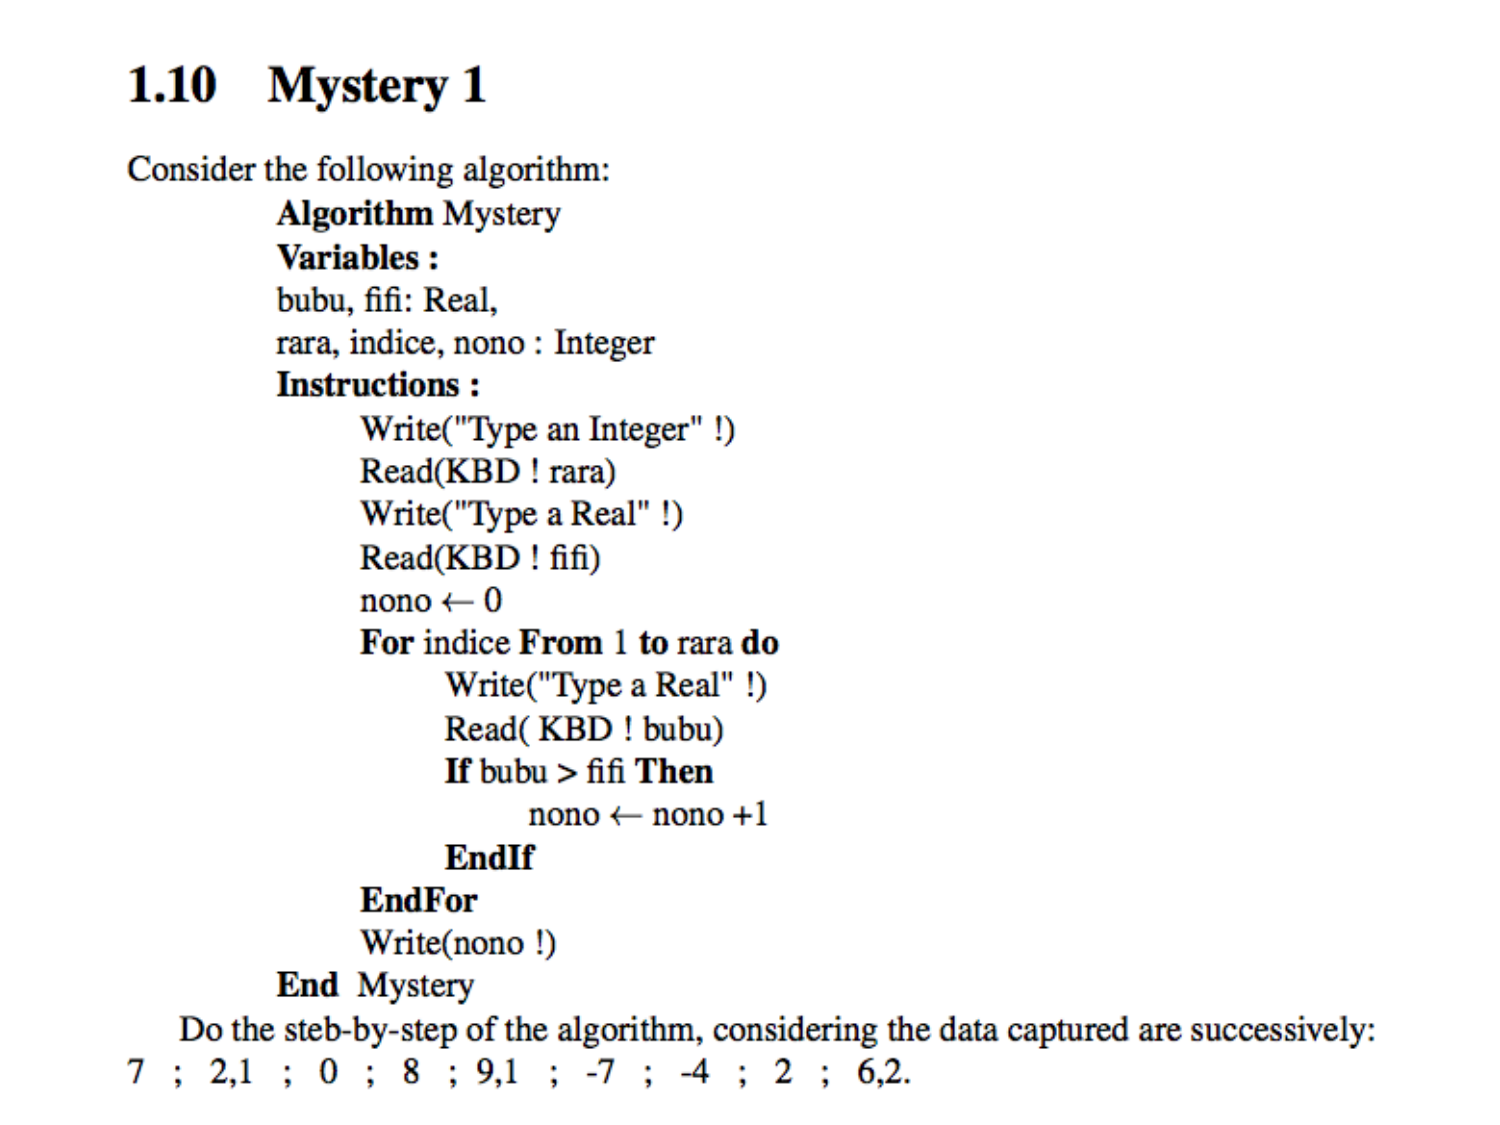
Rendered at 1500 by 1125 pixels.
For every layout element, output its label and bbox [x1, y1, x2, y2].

list [124, 56, 1386, 1114]
